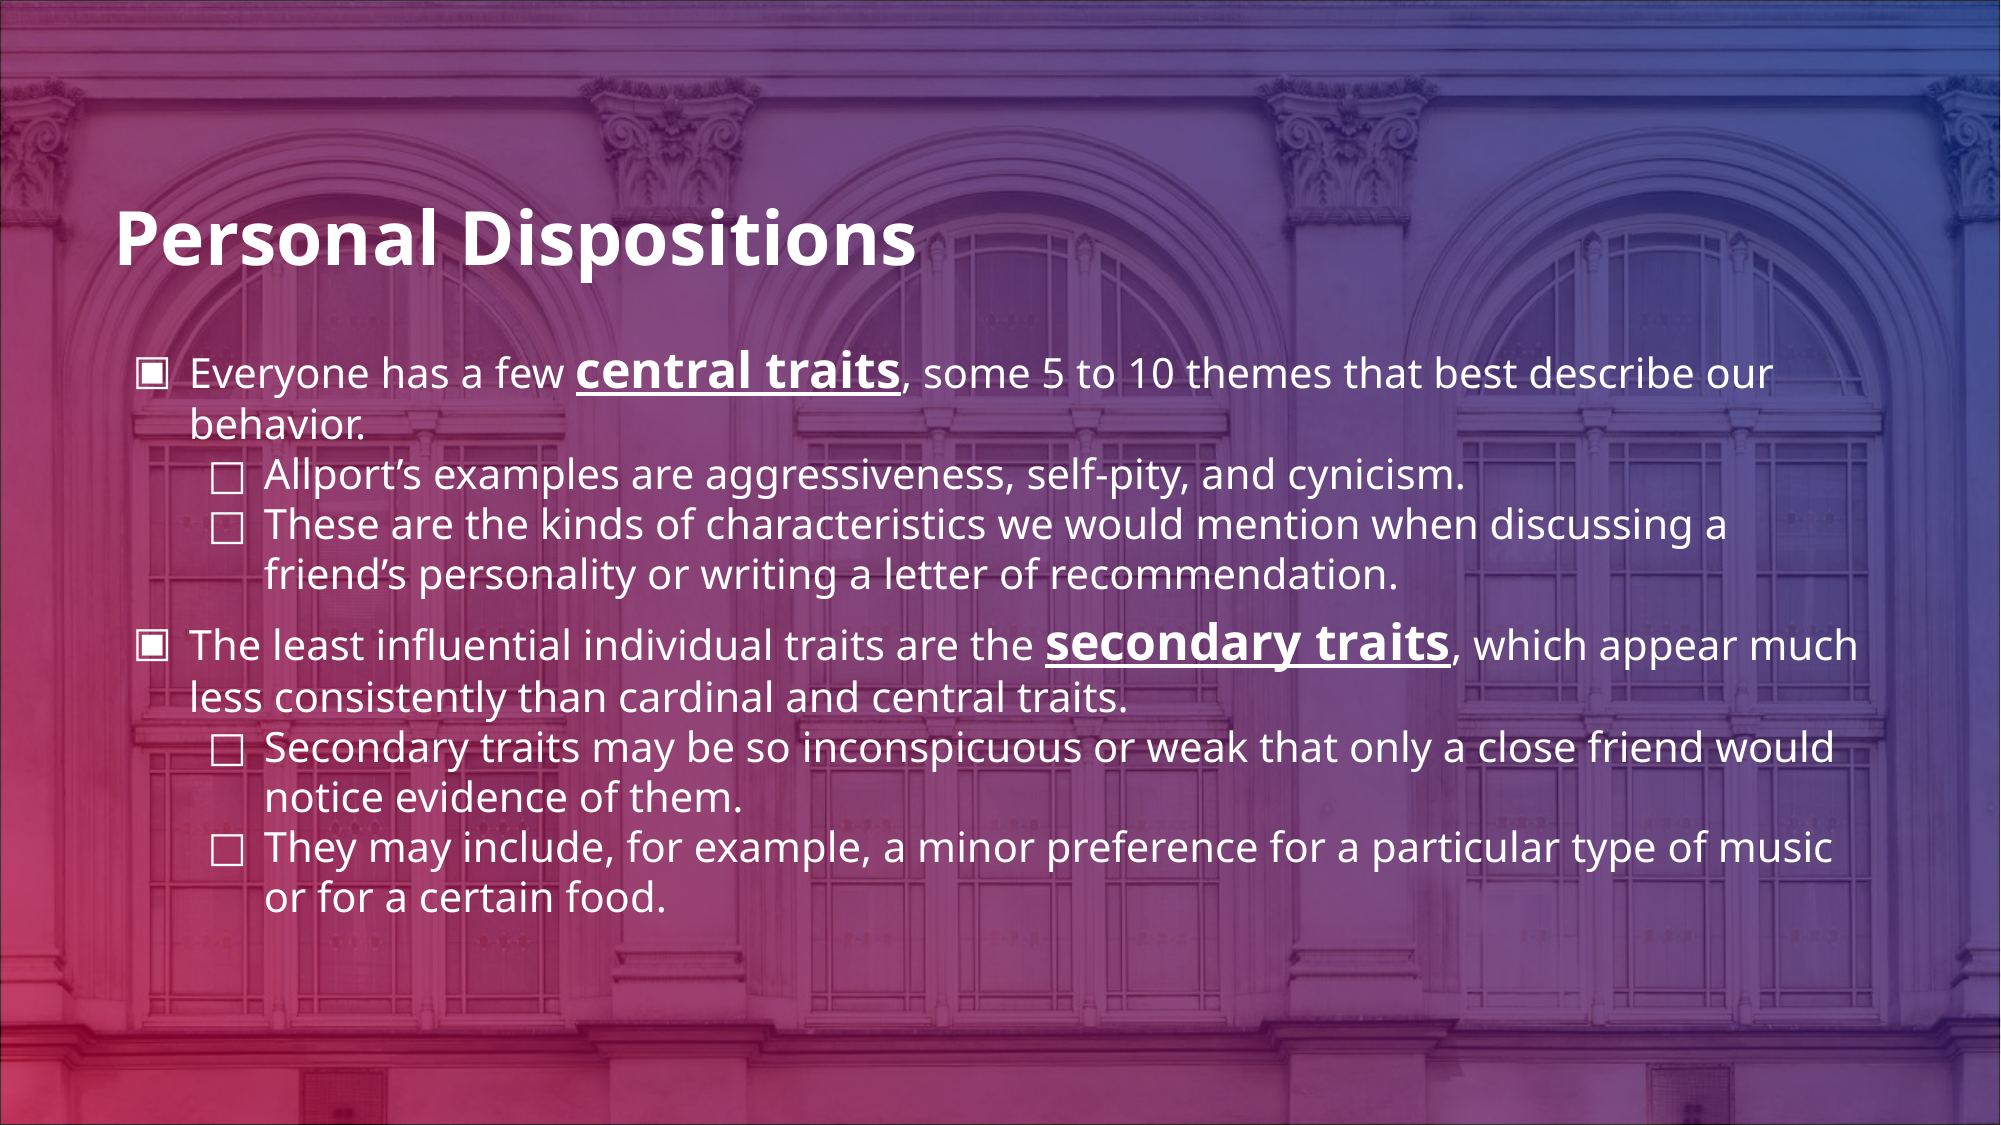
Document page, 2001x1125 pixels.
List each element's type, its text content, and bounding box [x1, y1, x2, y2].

picture [0, 0, 2001, 1125]
list Everyone has a few central traits, some 5 to 10 themes that best describe our behavior. Allport’s examples are aggressiveness, self-pity, and cynicism. These are the kinds of characteristics we would mention when discussing a friend’s personality or writing a letter of recommendation. The least influential individual traits are the secondary traits, which appear much less consistently than cardinal and central traits. Secondary traits may be so inconspicuous or weak that only a close friend would notice evidence of them. They may include, for example, a minor preference for a particular type of music or for a certain food. [99, 323, 1892, 1078]
title Personal Dispositions [99, 121, 1892, 296]
